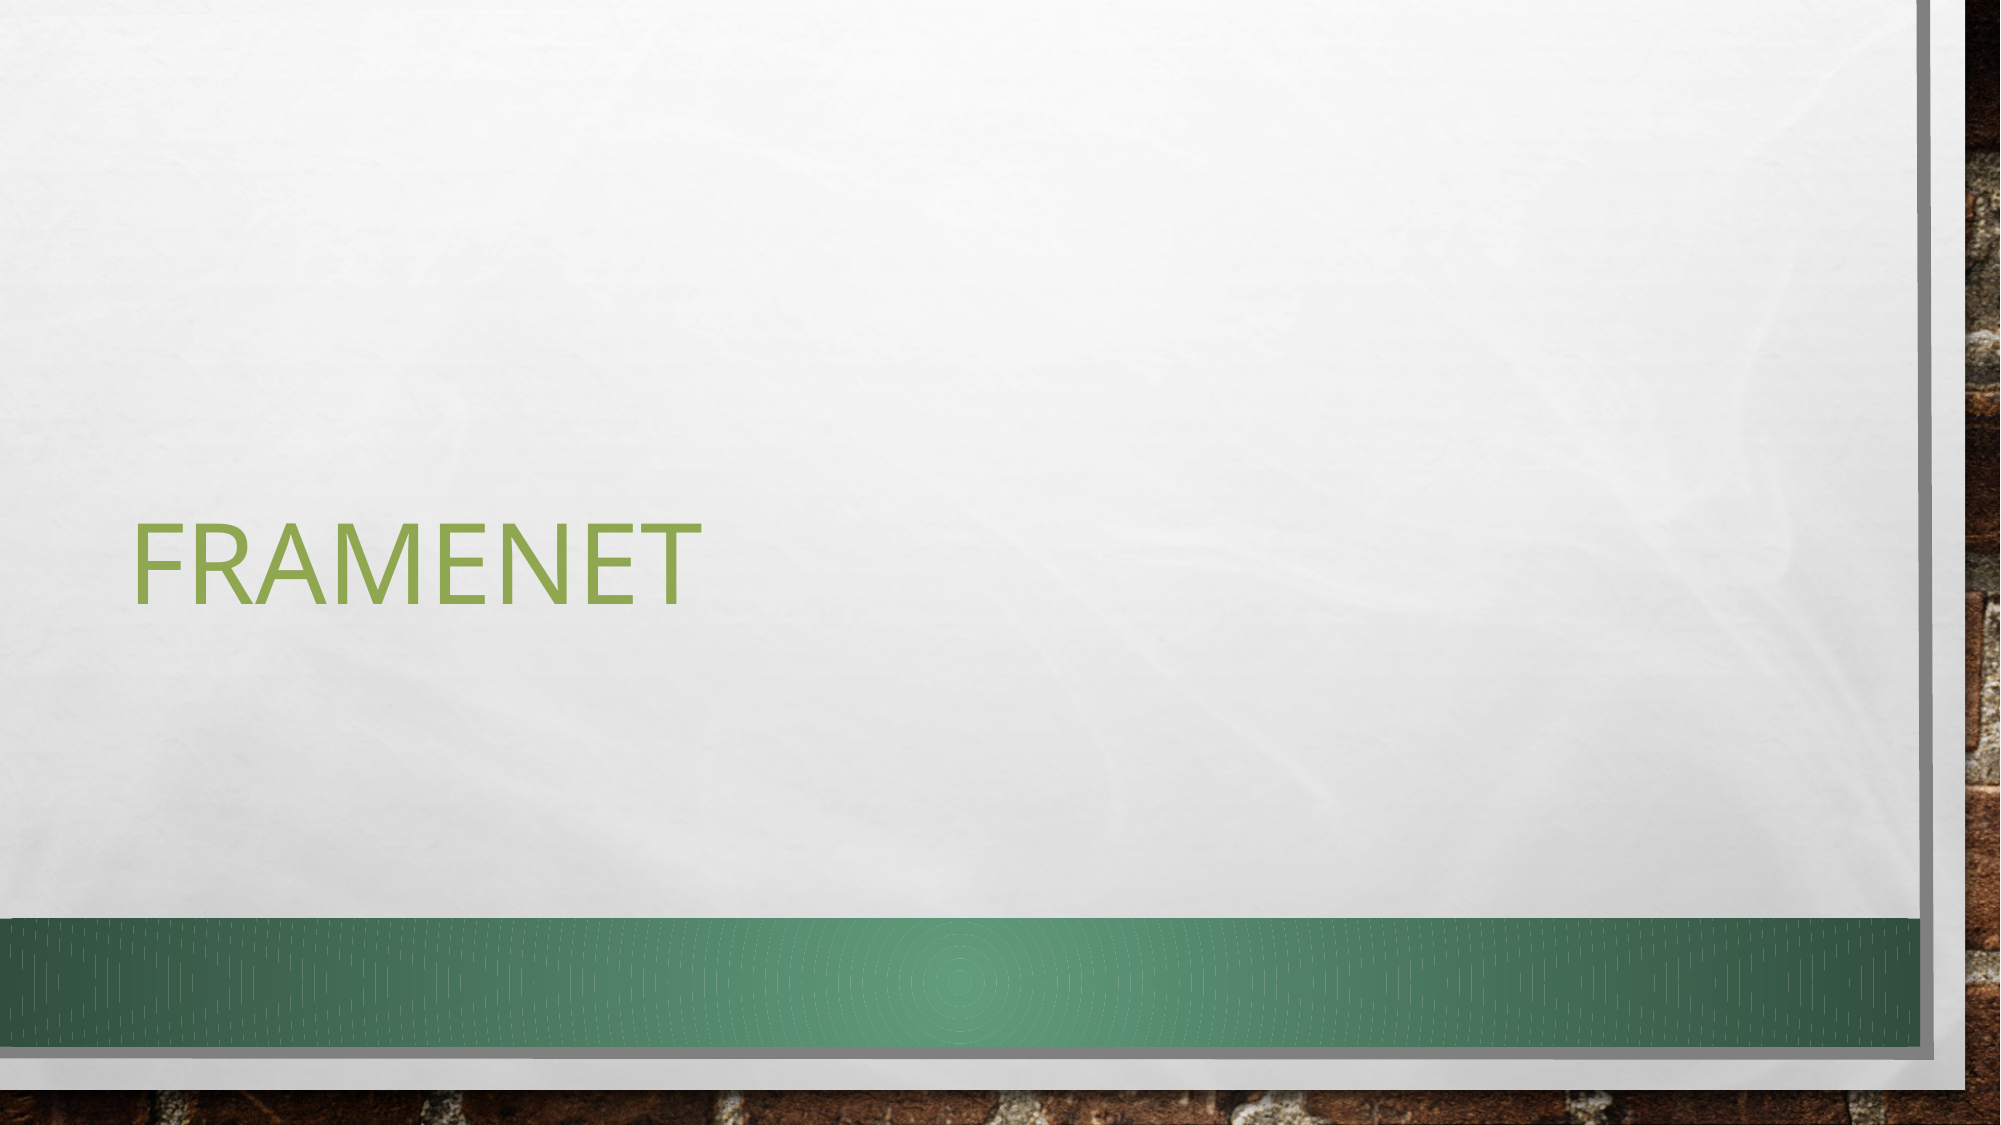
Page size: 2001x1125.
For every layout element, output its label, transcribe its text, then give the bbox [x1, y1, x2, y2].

picture [0, 0, 2000, 1125]
title framenet [112, 112, 1818, 637]
